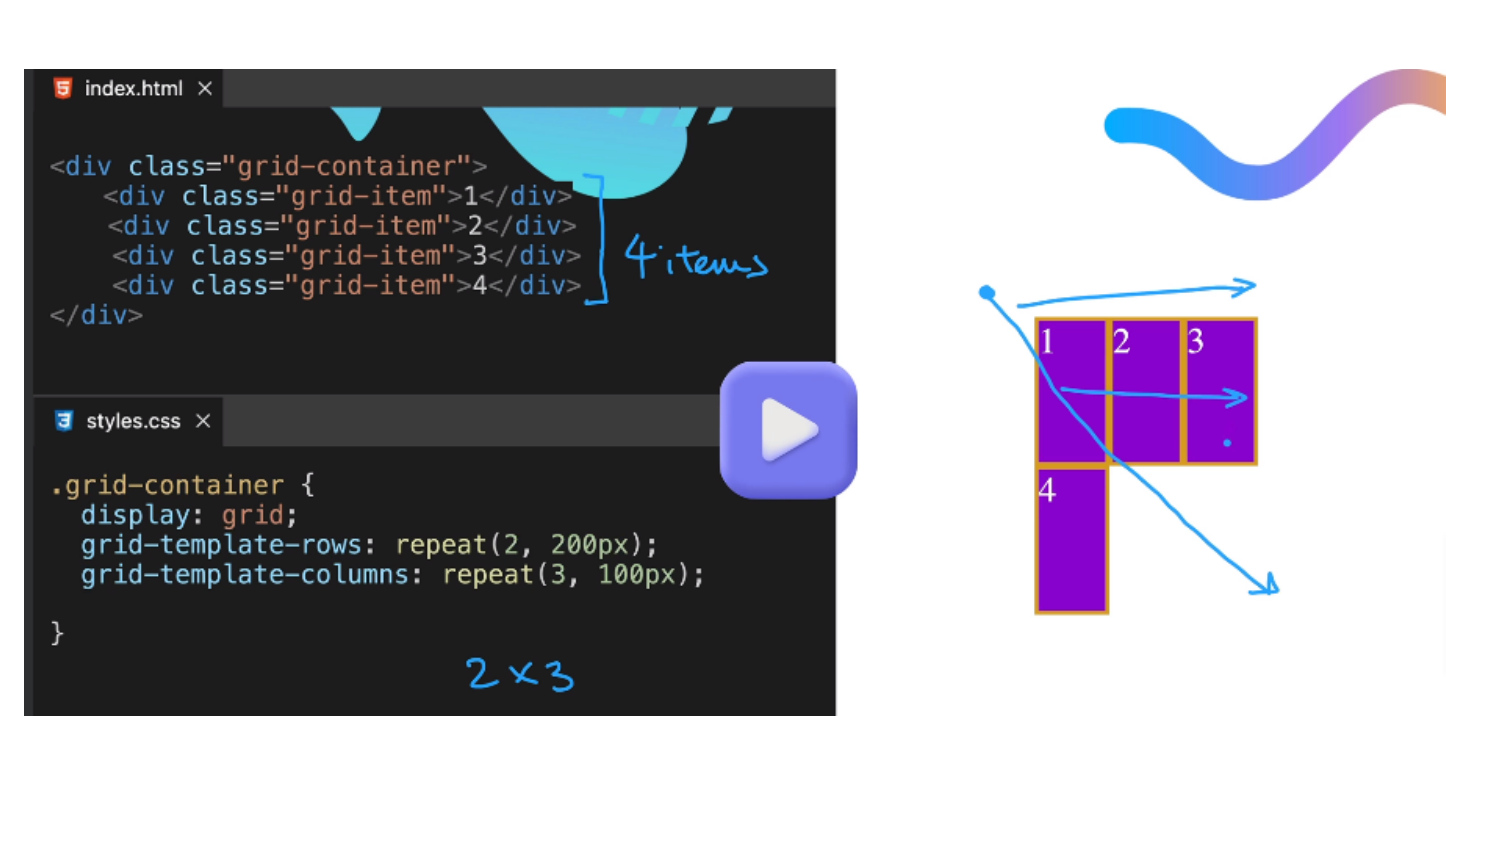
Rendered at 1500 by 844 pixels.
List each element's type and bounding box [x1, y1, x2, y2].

picture [24, 69, 1446, 716]
